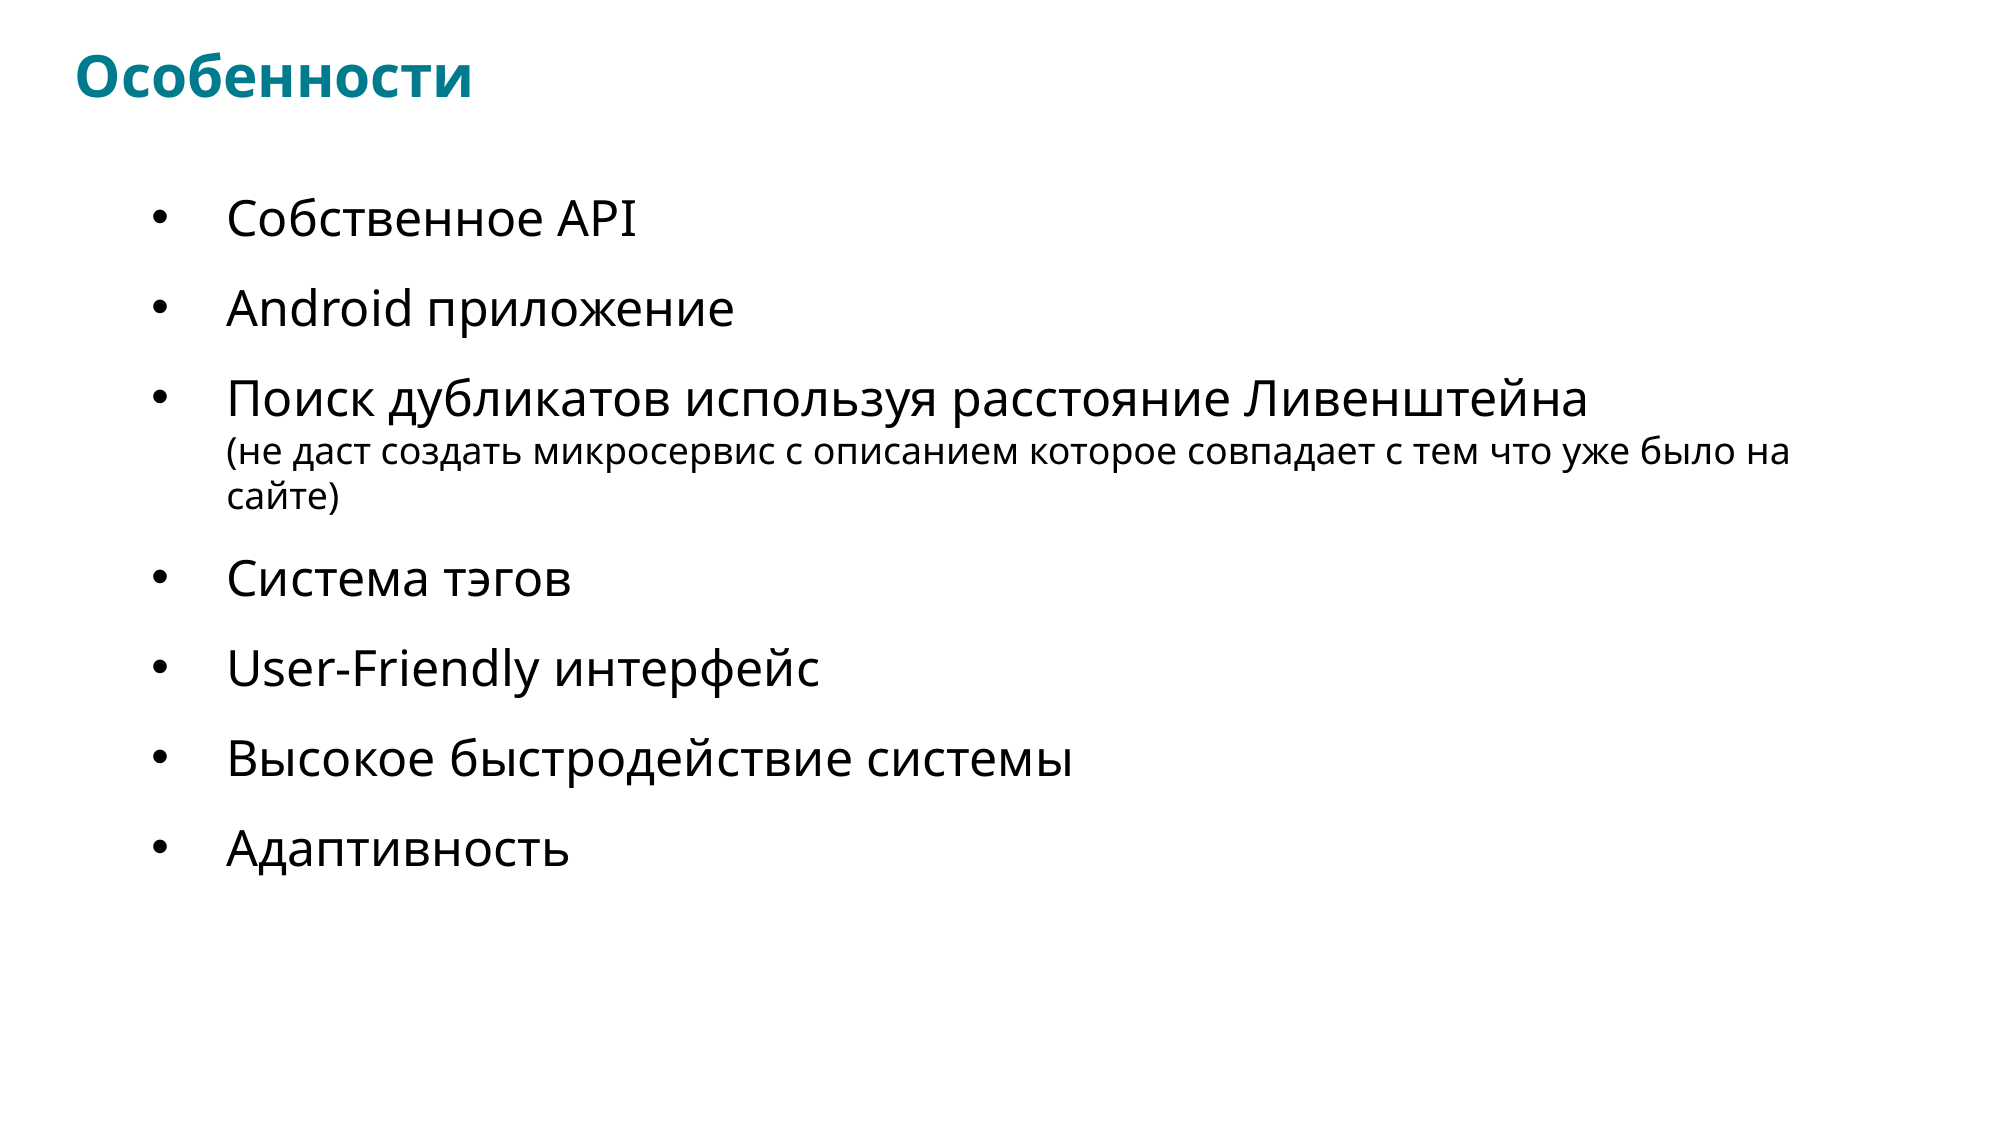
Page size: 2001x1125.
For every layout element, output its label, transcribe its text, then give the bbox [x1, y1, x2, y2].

text_box Особенности [59, 31, 490, 117]
text_box Собственное API Android приложение Поиск дубликатов используя расстояние Ливенштейна (не даст создать микросервис с описанием которое совпадает с тем что уже было на сайте) Система тэгов User-Friendly интерфейс Высокое быстродействие системы Адаптивность [136, 149, 1864, 884]
